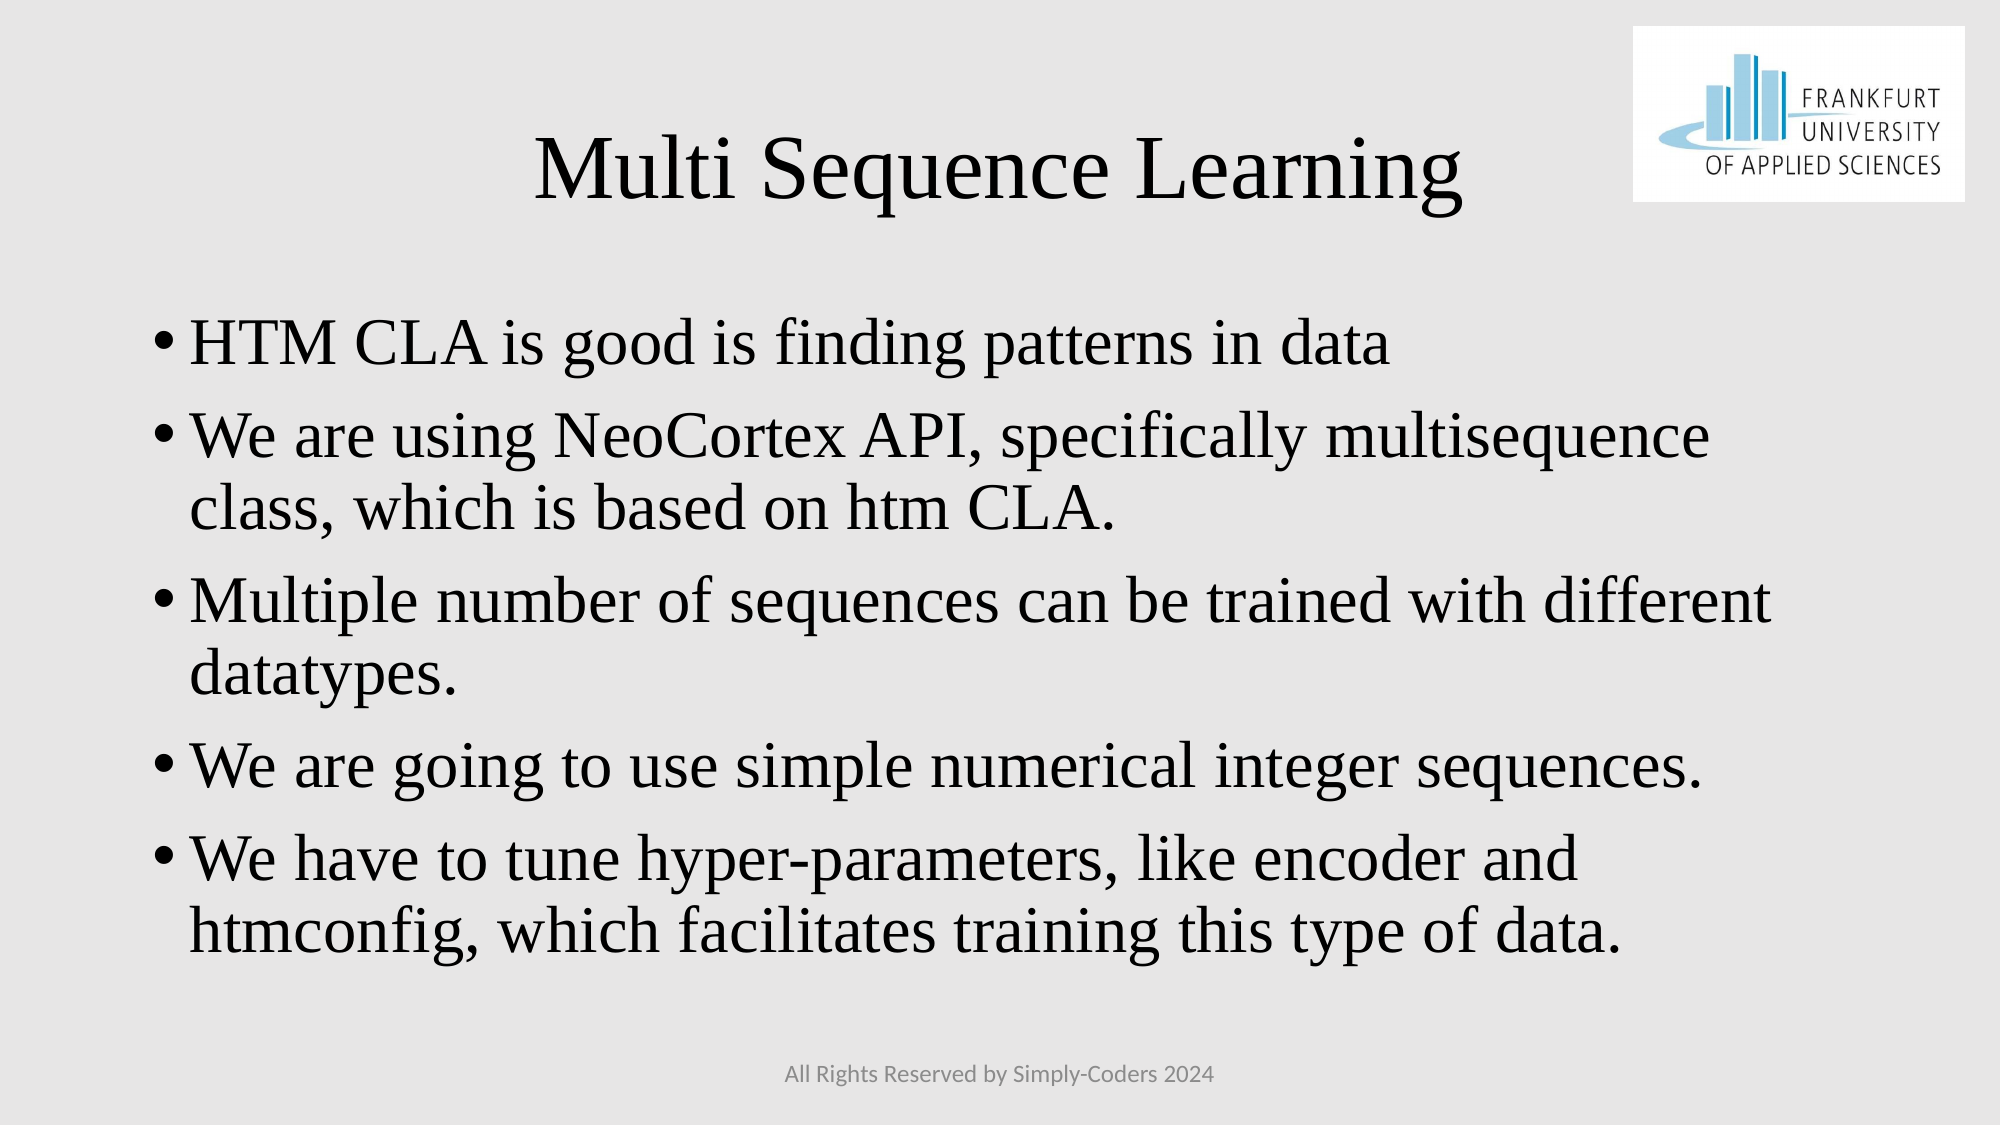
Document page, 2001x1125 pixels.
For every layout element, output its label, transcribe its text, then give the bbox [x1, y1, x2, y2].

picture [1633, 26, 1965, 202]
footer All Rights Reserved by Simply-Coders 2024 [662, 1042, 1338, 1103]
title Multi Sequence Learning [137, 59, 1863, 278]
list HTM CLA is good is finding patterns in data We are using NeoCortex API, specifically multisequence class, which is based on htm CLA. Multiple number of sequences can be trained with different datatypes. We are going to use simple numerical integer sequences. We have to tune hyper-parameters, like encoder and htmconfig, which facilitates training this type of data. [137, 299, 1863, 1014]
